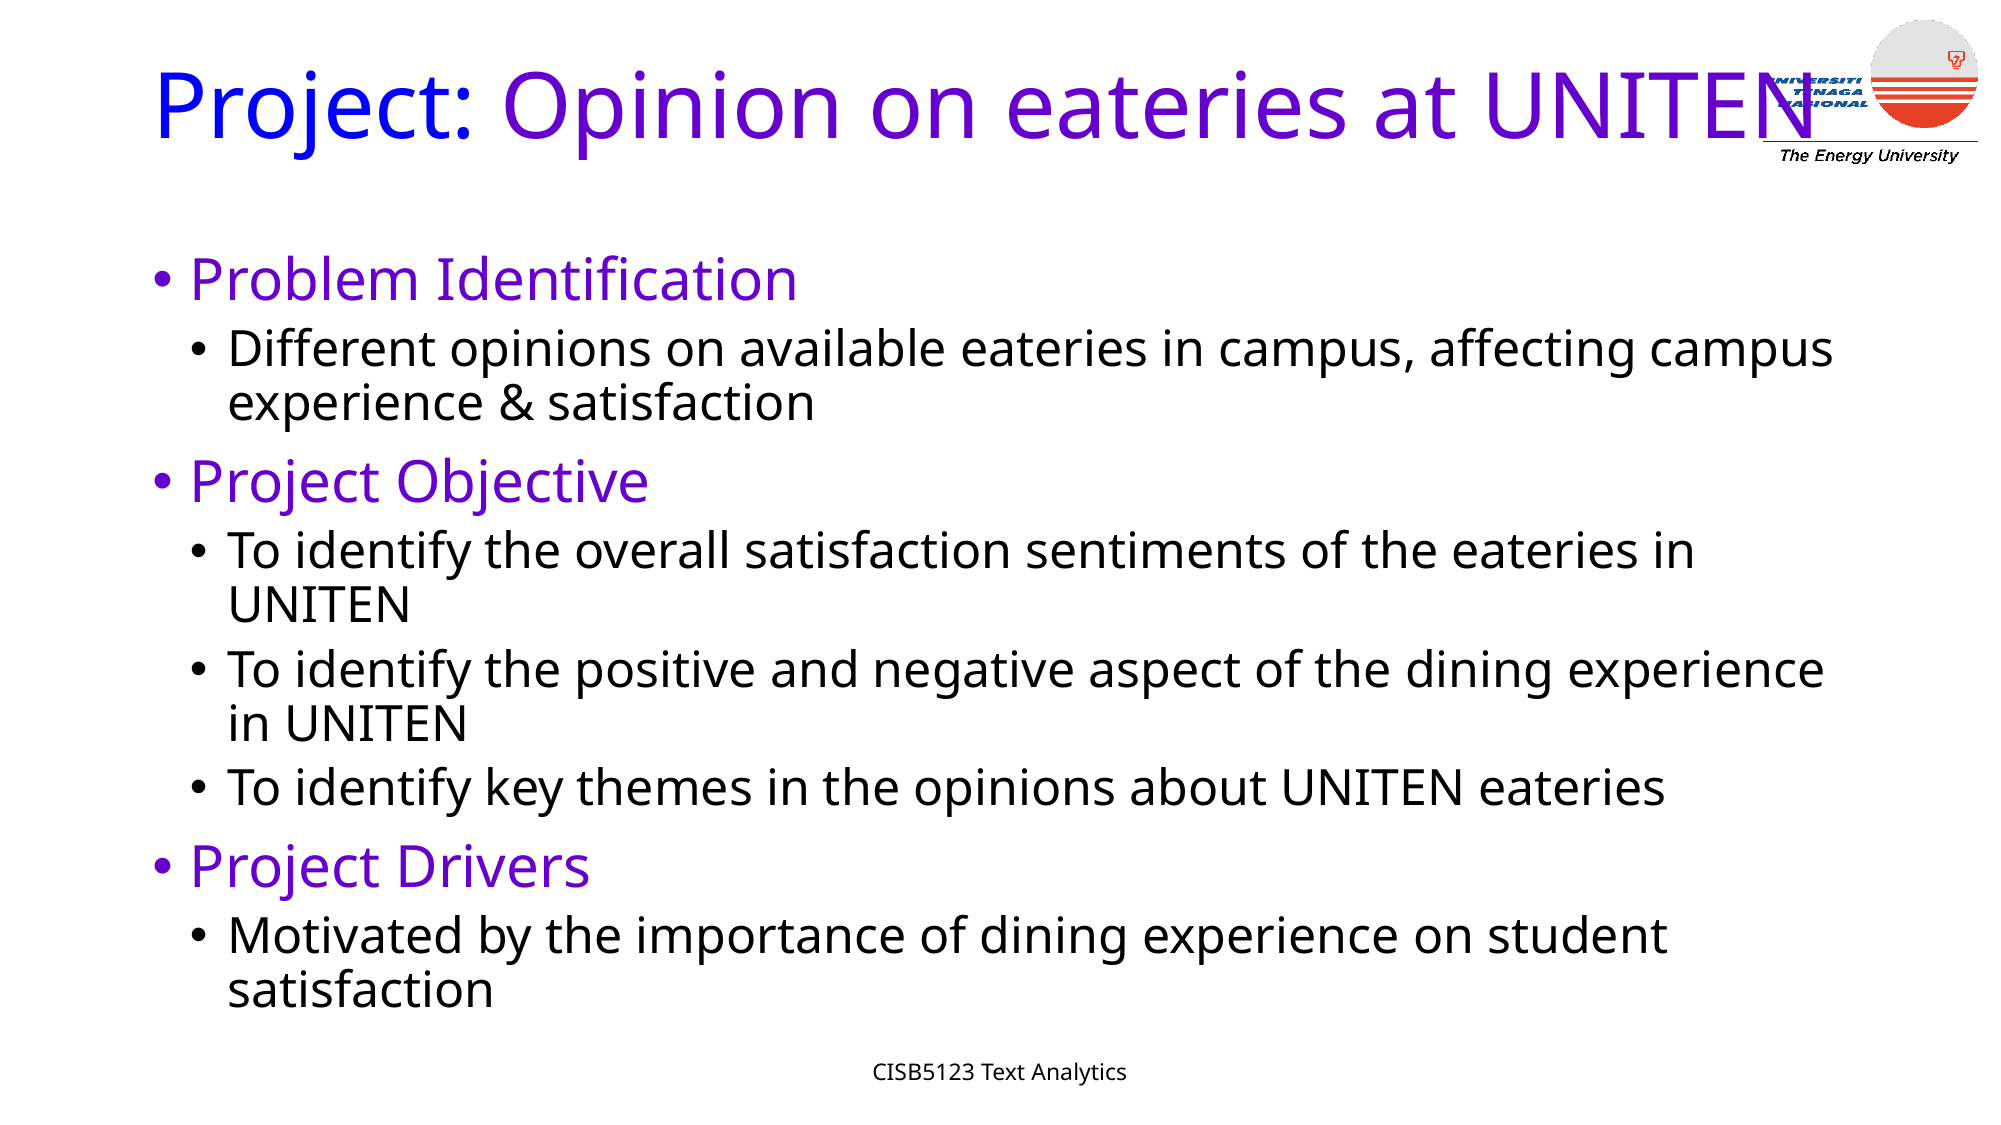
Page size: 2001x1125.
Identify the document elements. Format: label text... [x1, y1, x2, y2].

title Project: Opinion on eateries at UNITEN [137, 0, 1863, 218]
footer CISB5123 Text Analytics [662, 1042, 1338, 1103]
list Problem Identification Different opinions on available eateries in campus, affecting campus experience & satisfaction Project Objective To identify the overall satisfaction sentiments of the eateries in UNITEN To identify the positive and negative aspect of the dining experience in UNITEN To identify key themes in the opinions about UNITEN eateries Project Drivers Motivated by the importance of dining experience on student satisfaction [137, 242, 1863, 1014]
picture [1863, 0, 2000, 184]
